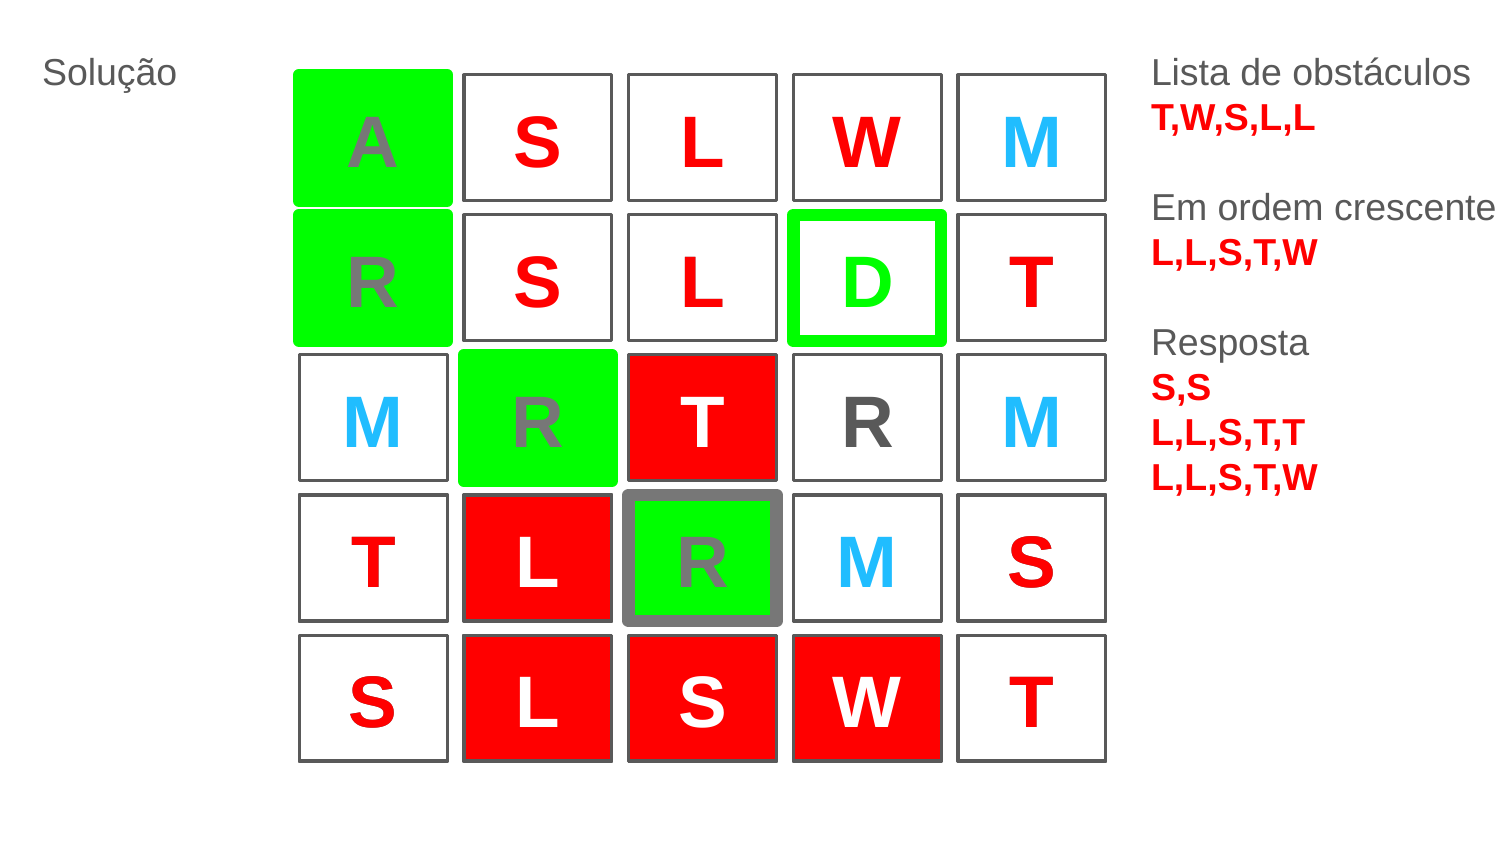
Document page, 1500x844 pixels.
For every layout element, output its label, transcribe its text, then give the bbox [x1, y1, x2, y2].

text_box T [958, 214, 1106, 341]
text_box L [628, 214, 777, 341]
text_box A [299, 74, 448, 201]
text_box R [628, 495, 777, 621]
text_box T [299, 495, 448, 621]
text_box Solução [27, 33, 639, 102]
text_box S [299, 635, 448, 762]
text_box T [958, 635, 1106, 762]
text_box R [793, 354, 942, 481]
text_box T [628, 354, 777, 481]
text_box S [958, 495, 1106, 621]
text_box R [463, 354, 612, 481]
text_box D [793, 214, 942, 341]
text_box L [463, 495, 612, 621]
text_box M [299, 354, 448, 481]
text_box S [463, 214, 612, 341]
text_box M [793, 495, 942, 621]
text_box S [463, 74, 612, 201]
text_box S [628, 635, 777, 762]
text_box M [958, 354, 1106, 481]
text_box W [793, 74, 942, 201]
text_box L [463, 635, 612, 762]
text_box W [793, 635, 942, 762]
text_box L [628, 74, 777, 201]
text_box Lista de obstáculos T,W,S,L,L Em ordem crescente L,L,S,T,W Resposta S,S L,L,S,T,T L,L,S,T,W [1136, 33, 1500, 711]
text_box R [299, 214, 448, 341]
text_box M [958, 74, 1106, 201]
